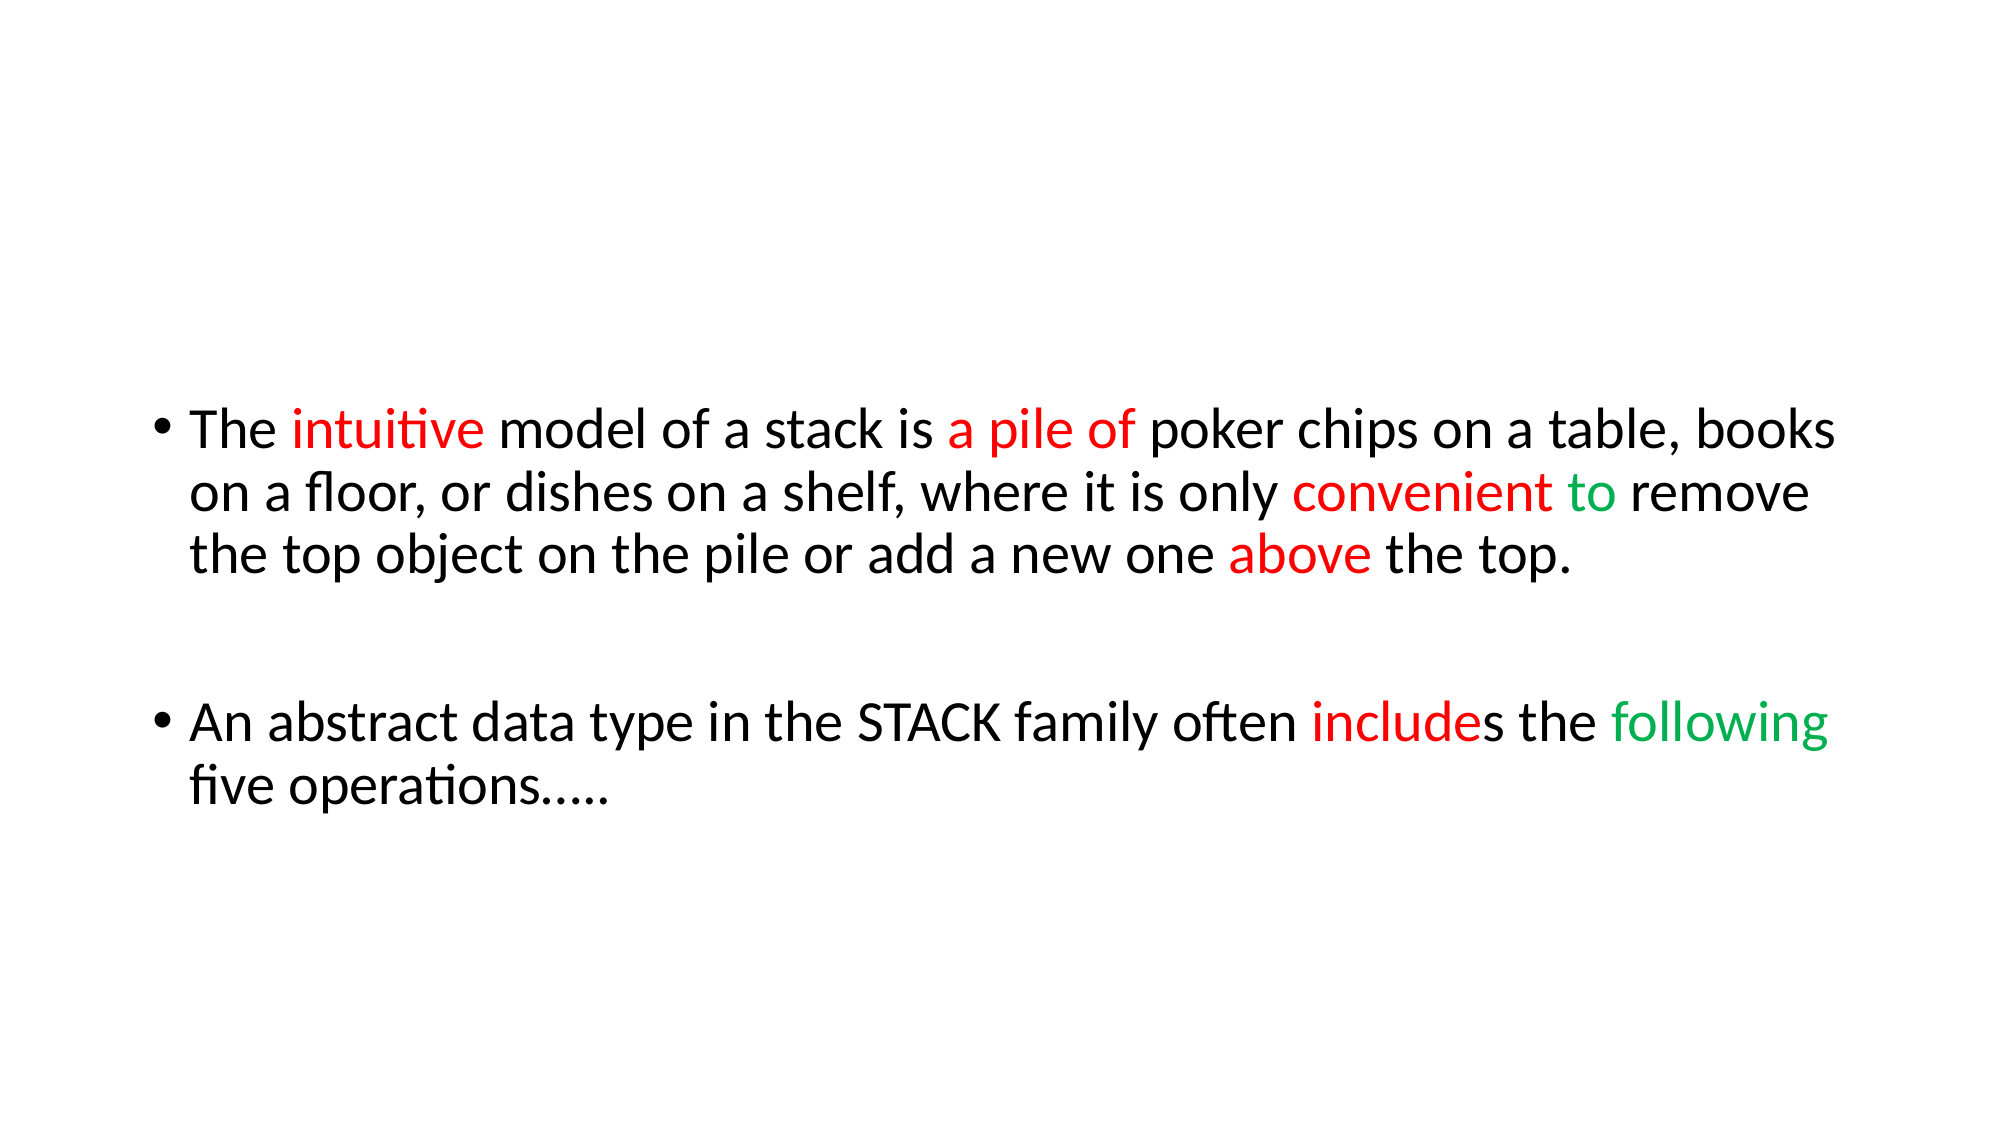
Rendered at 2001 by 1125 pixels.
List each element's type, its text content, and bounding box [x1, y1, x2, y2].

list The intuitive model of a stack is a pile of poker chips on a table, books on a floor, or dishes on a shelf, where it is only convenient to remove the top object on the pile or add a new one above the top. An abstract data type in the STACK family often includes the following five operations….. [137, 299, 1863, 1014]
